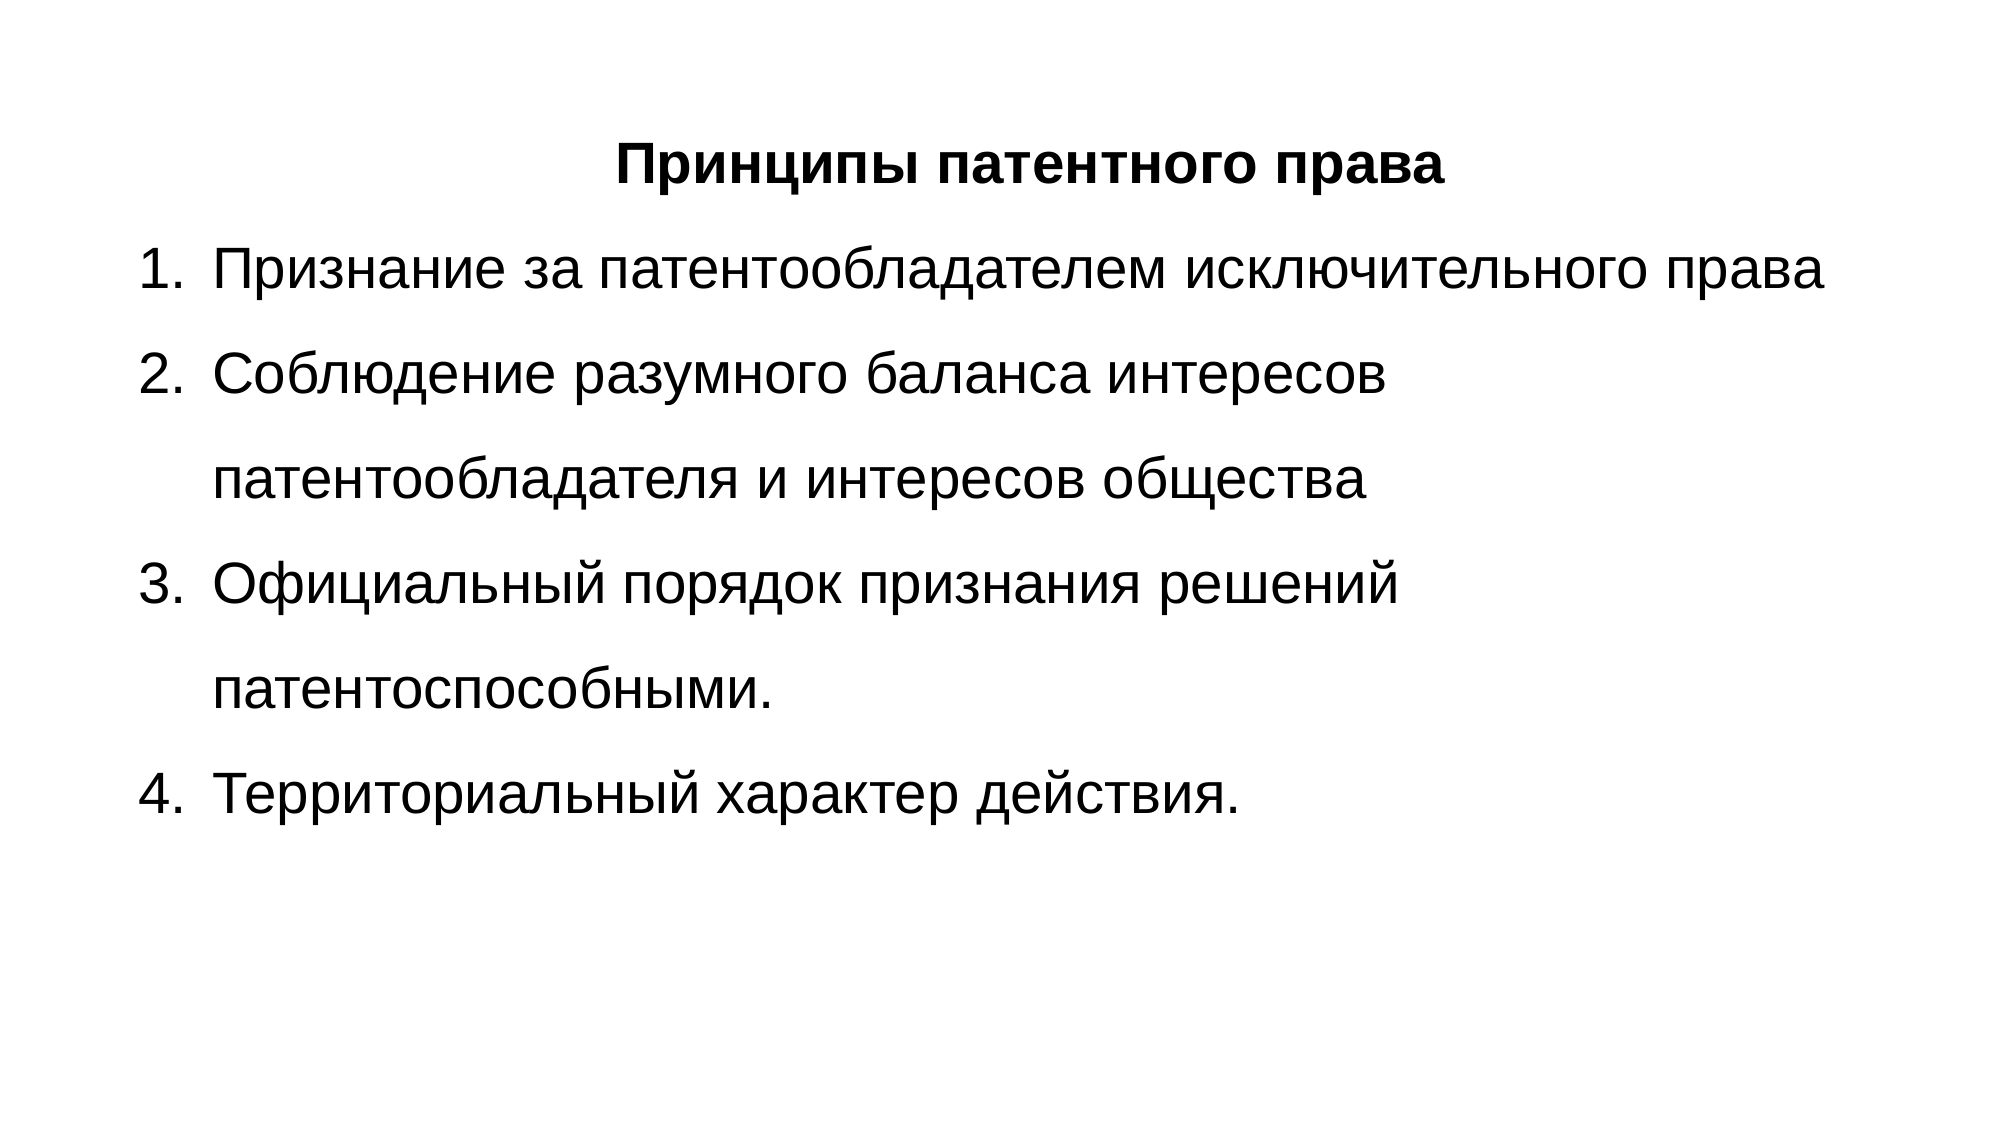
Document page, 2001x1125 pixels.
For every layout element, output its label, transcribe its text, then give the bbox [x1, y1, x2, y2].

list Принципы патентного права Признание за патентообладателем исключительного права Соблюдение разумного баланса интересов патентообладателя и интересов общества Официальный порядок признания решений патентоспособными. Территориальный характер действия. [123, 82, 1938, 1069]
